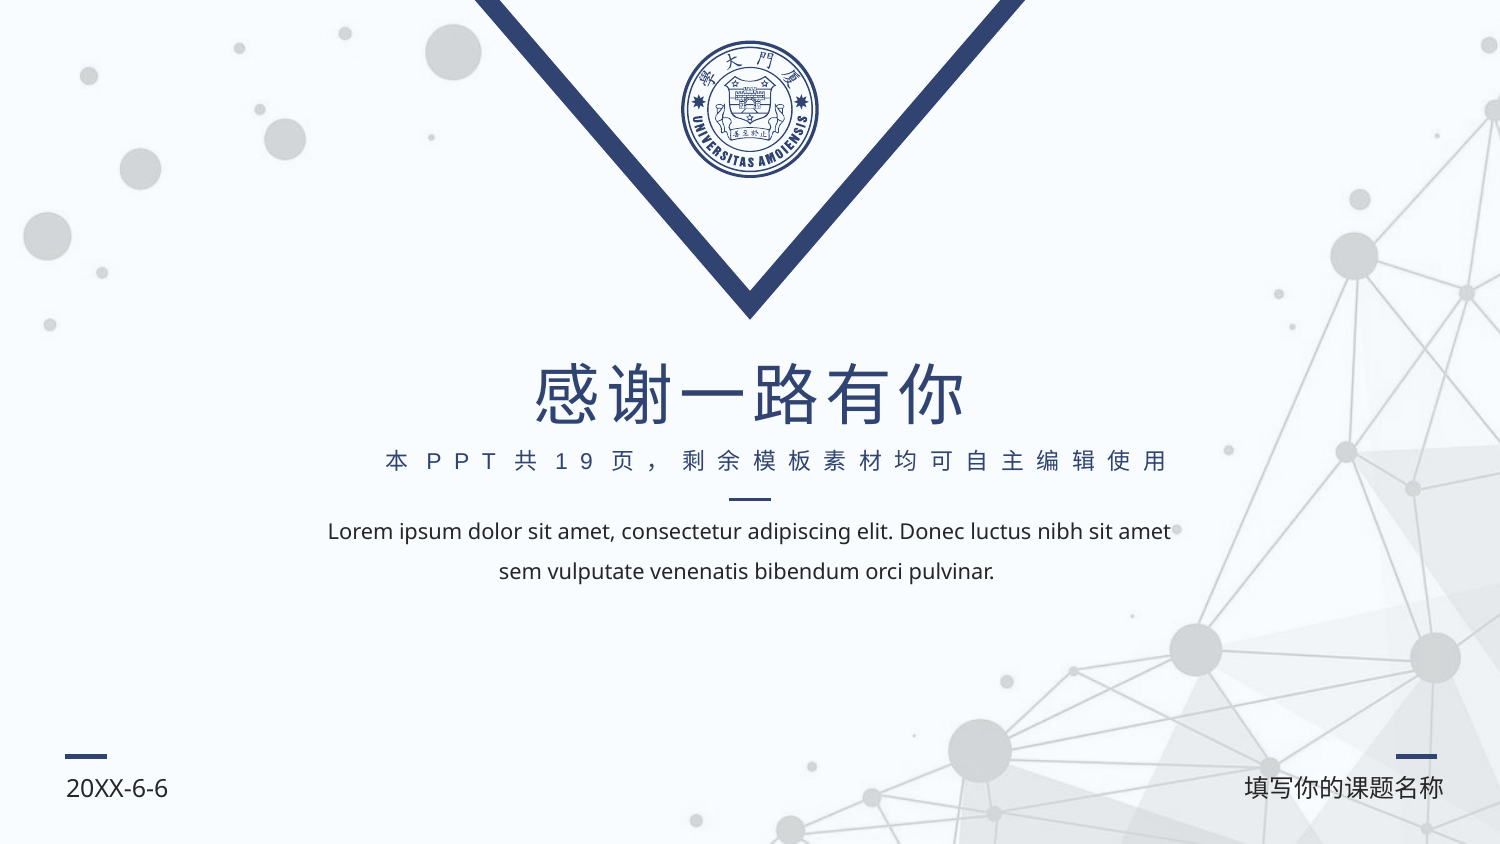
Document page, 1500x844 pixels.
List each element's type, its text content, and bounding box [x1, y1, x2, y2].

text_box [485, 0, 1015, 307]
text_box 填写你的课题名称 [1229, 765, 1460, 811]
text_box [290, 345, 1249, 592]
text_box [681, 40, 819, 178]
text_box 20XX-6-6 [51, 765, 184, 811]
